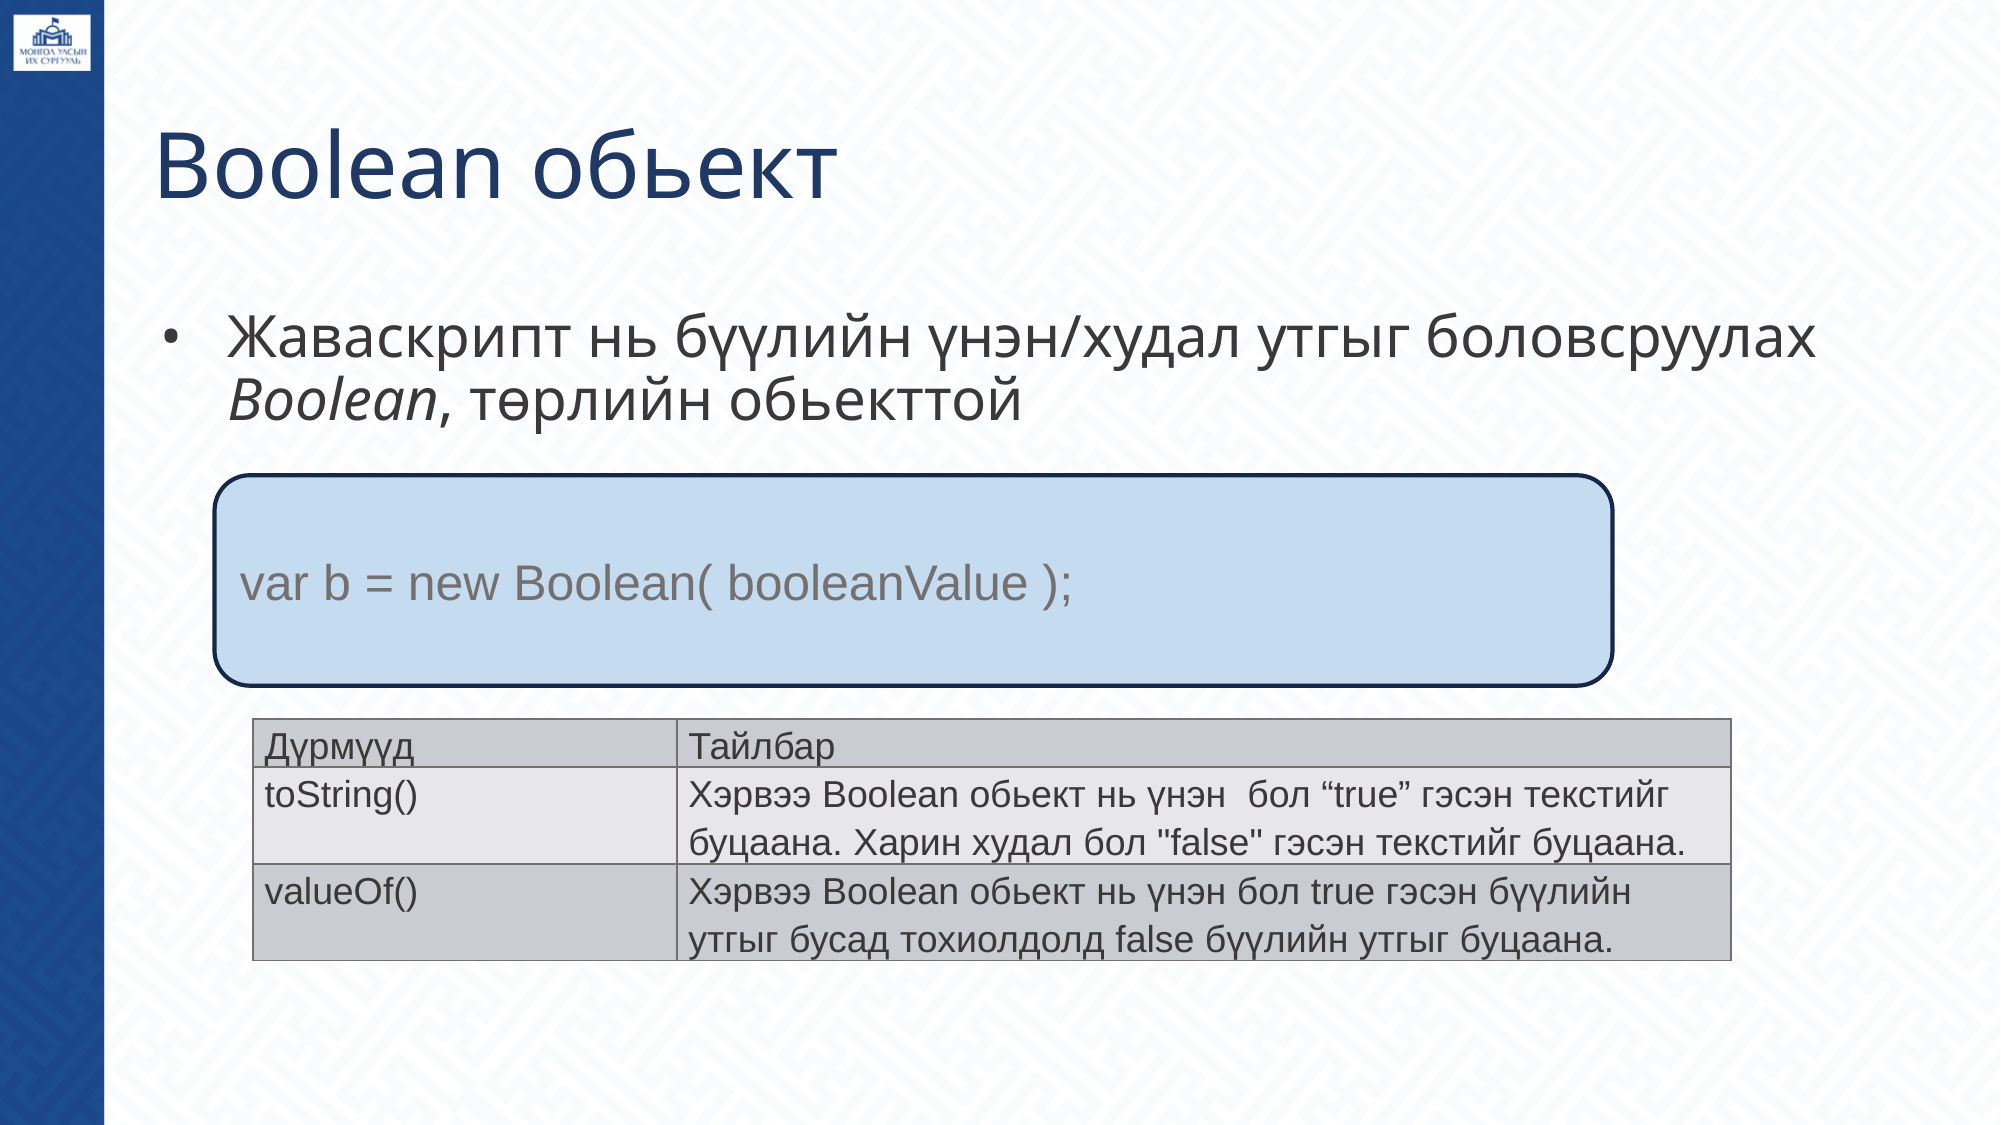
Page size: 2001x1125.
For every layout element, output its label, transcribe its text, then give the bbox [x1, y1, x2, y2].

title Boolean обьект [137, 59, 1863, 278]
text_box var b = new Boolean( booleanValue ); [214, 475, 1613, 686]
picture [0, 0, 2001, 1125]
list Жаваскрипт нь бүүлийн үнэн/худал утгыг боловсруулах Boolean, төрлийн обьекттой [137, 299, 1863, 1014]
table_cell toString() [254, 768, 676, 863]
table_cell Хэрвээ Boolean обьект нь үнэн бол “true” гэсэн текстийг буцаана. Харин худал бол "false" гэсэн текстийг буцаана. [678, 768, 1730, 863]
table_cell valueOf() [254, 865, 676, 960]
table_header Дүрмүүд [254, 720, 676, 766]
table_cell Хэрвээ Boolean обьект нь үнэн бол true гэсэн бүүлийн утгыг бусад тохиолдолд false бүүлийн утгыг буцаана. [678, 865, 1730, 960]
table_header Тайлбар [678, 720, 1730, 766]
